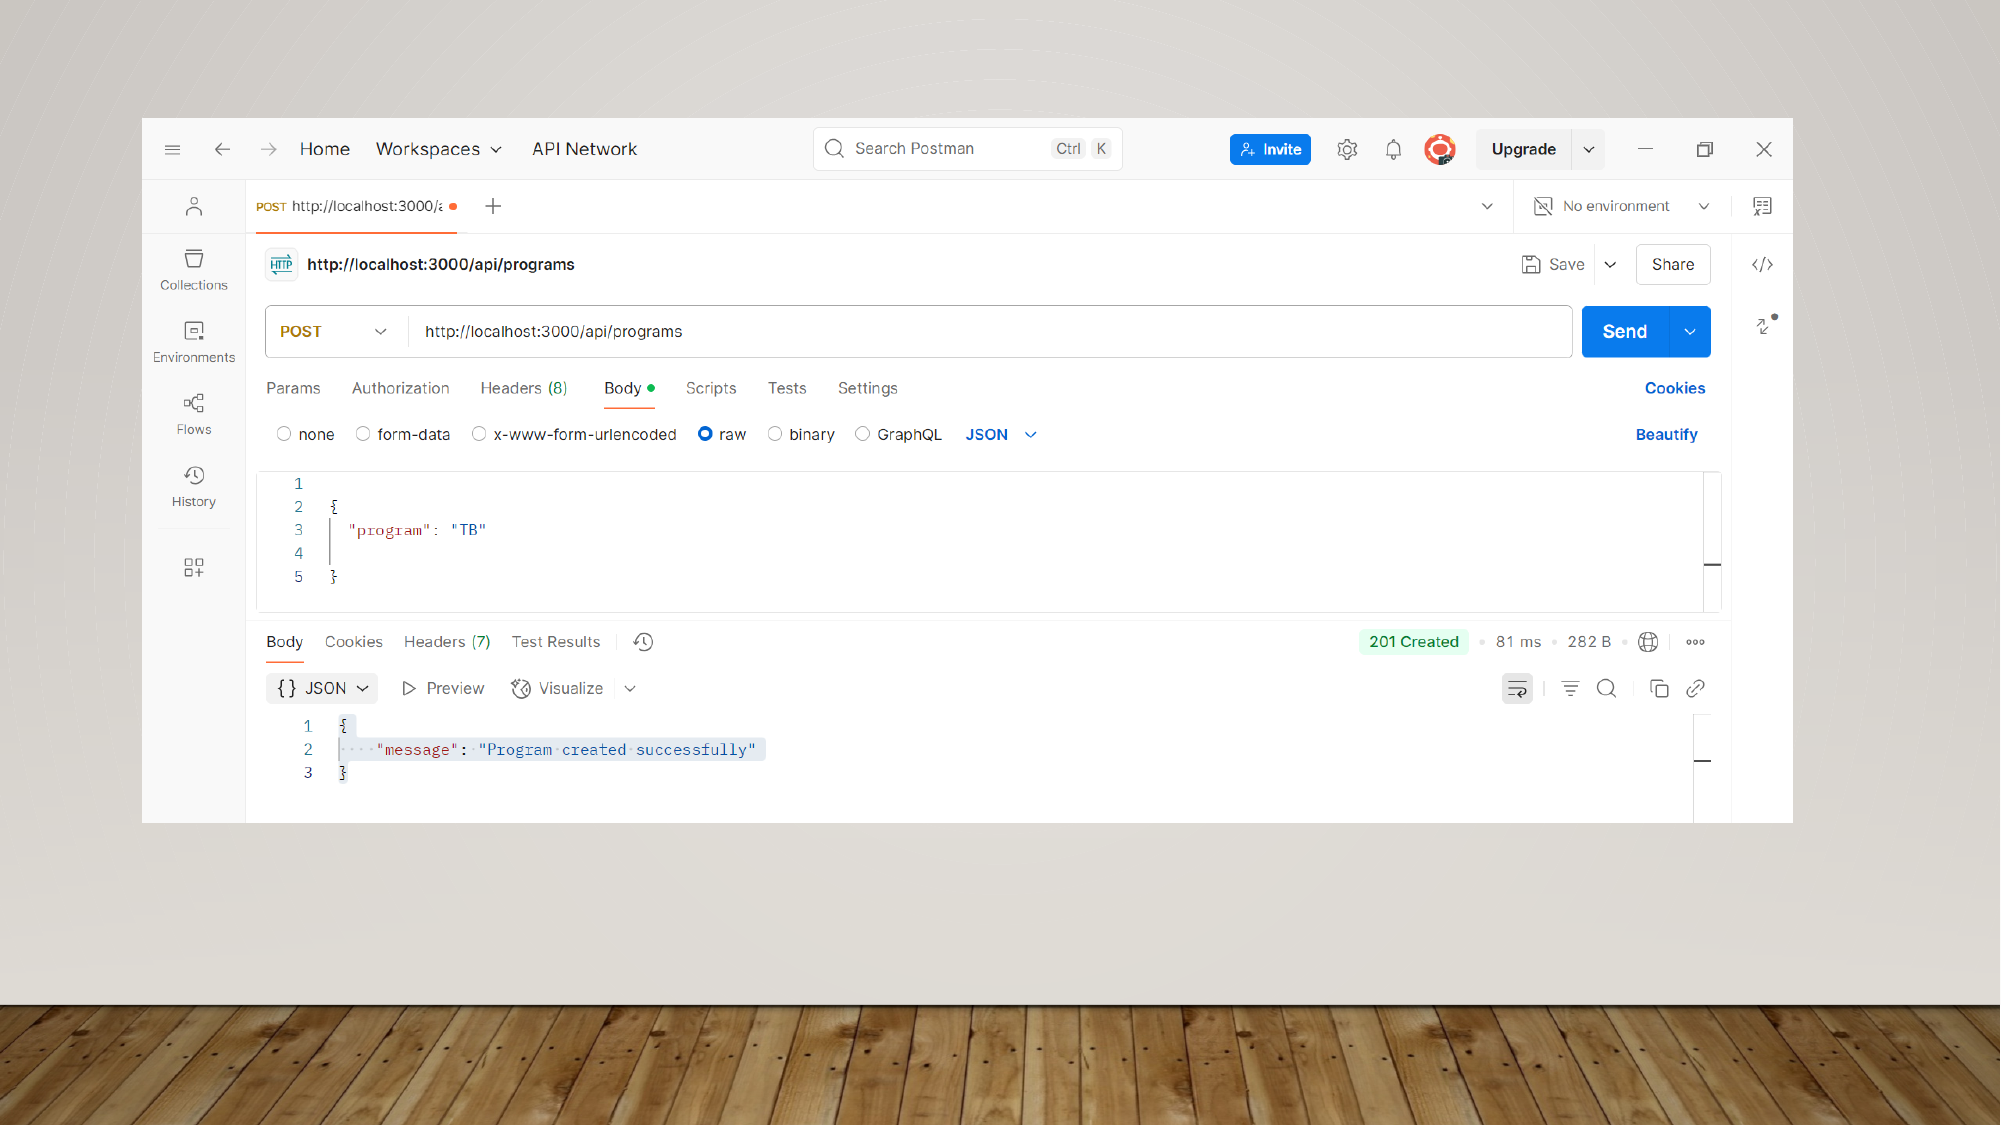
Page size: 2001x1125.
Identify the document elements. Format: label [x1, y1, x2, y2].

picture [0, 1005, 2000, 1125]
picture [141, 118, 1793, 824]
